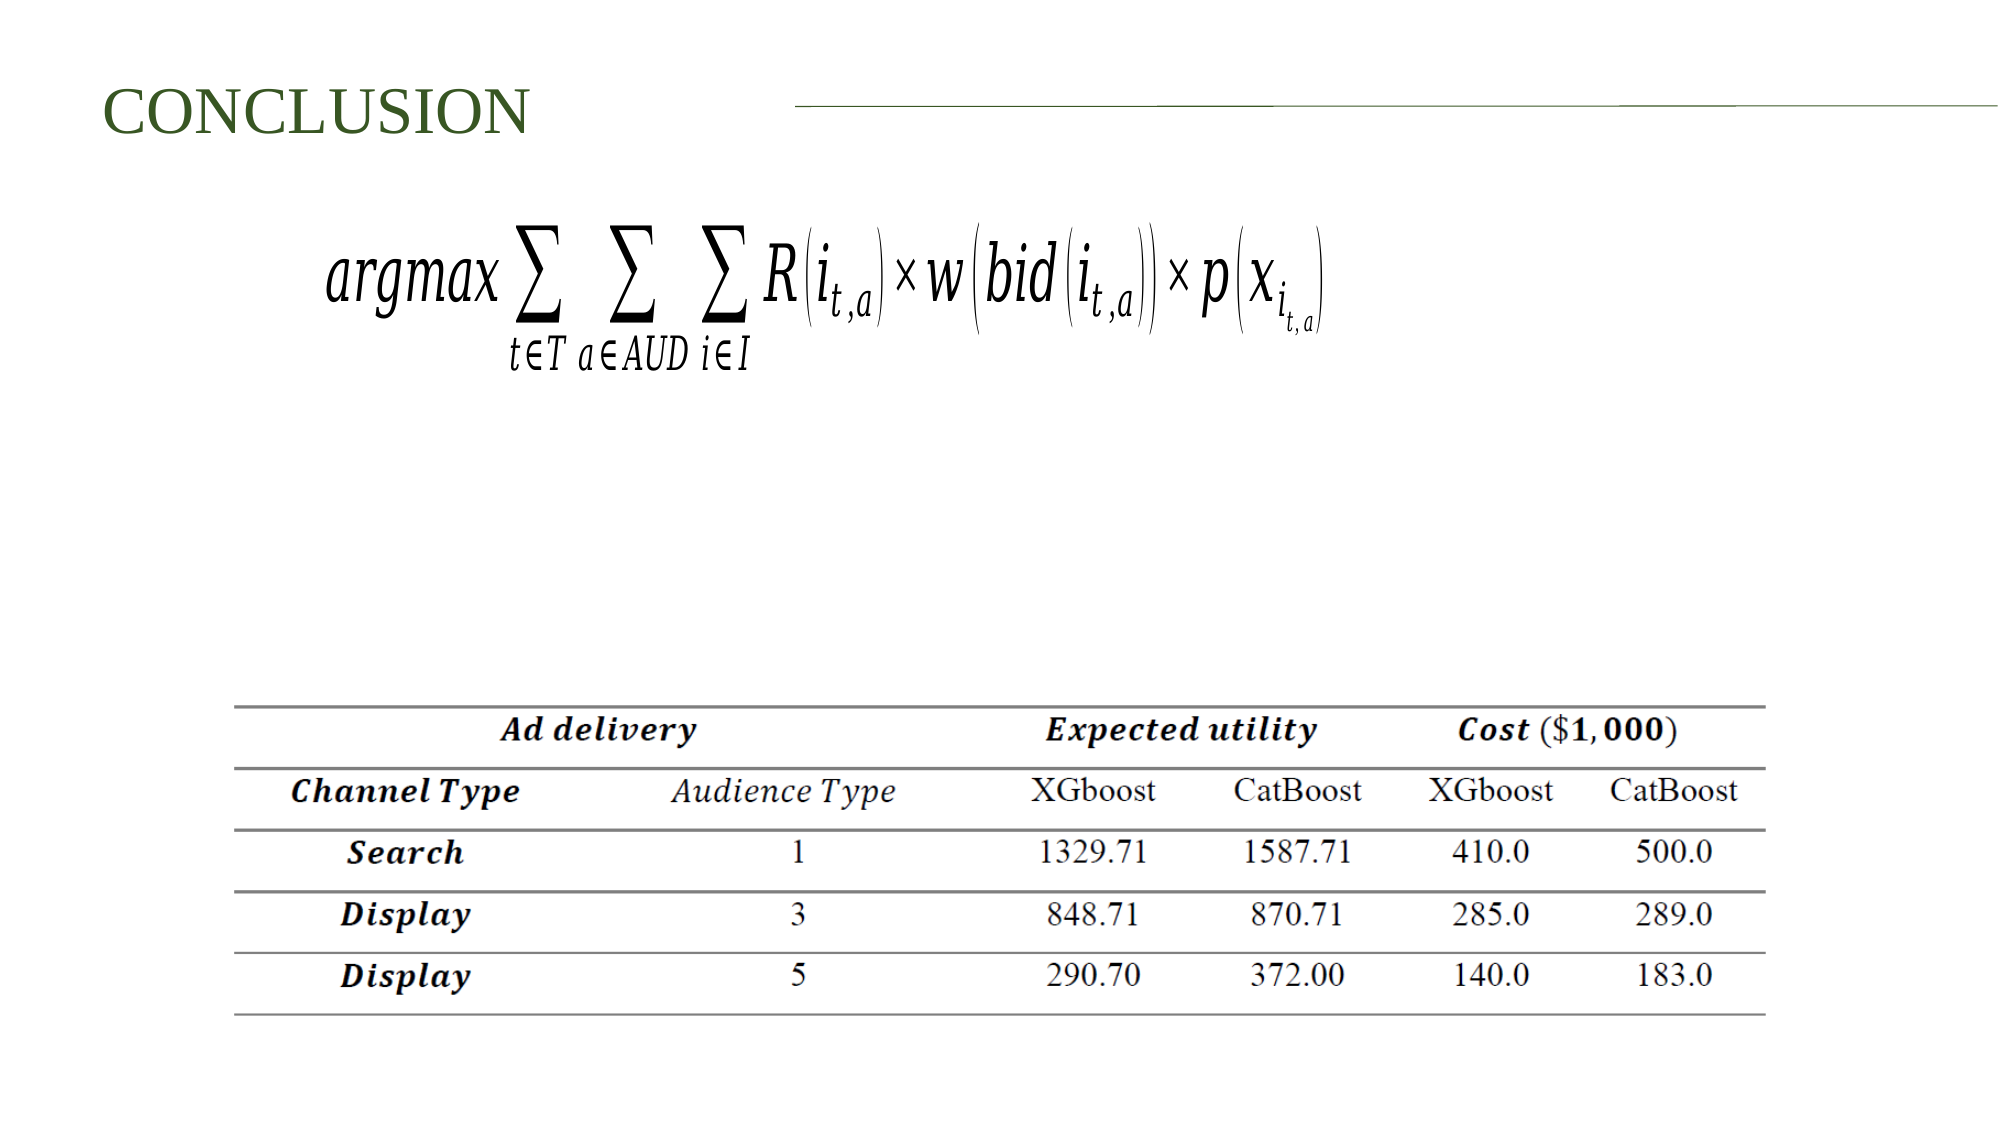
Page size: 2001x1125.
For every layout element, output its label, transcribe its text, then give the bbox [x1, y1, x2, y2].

text_box CONCLUSION [87, 59, 796, 154]
picture [221, 692, 1779, 1020]
